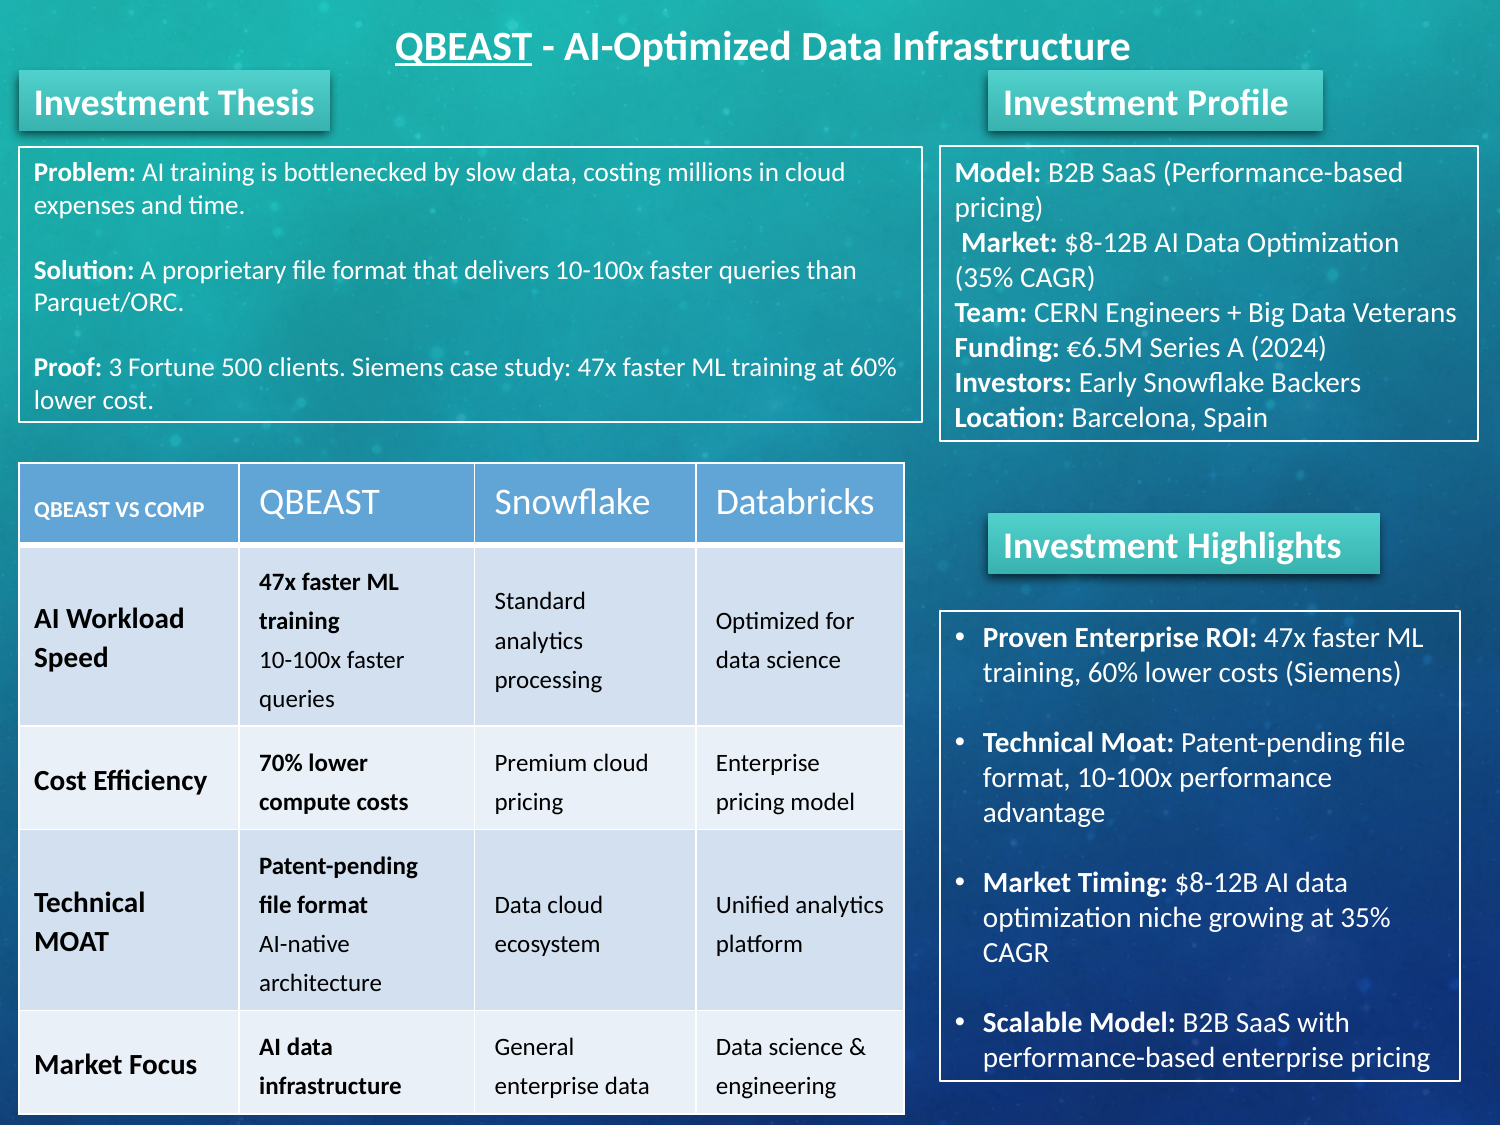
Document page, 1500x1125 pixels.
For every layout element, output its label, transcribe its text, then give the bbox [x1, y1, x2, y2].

table_cell Premium cloud pricing [475, 727, 695, 829]
text_box Proven Enterprise ROI: 47x faster ML training, 60% lower costs (Siemens) Technical Moat: Patent-pending file format, 10-100x performance advantage Market Timing: $8-12B AI data optimization niche growing at 35% CAGR Scalable Model: B2B SaaS with performance-based enterprise pricing [939, 611, 1460, 1081]
text_box Investment Highlights [988, 513, 1380, 574]
table_header QBEAST VS COMP [20, 464, 238, 542]
table_cell 70% lower compute costs [240, 727, 474, 829]
table_cell Market Focus [20, 1011, 238, 1113]
table_cell Patent-pending file format AI-native architecture [240, 830, 474, 1010]
table_header Databricks [697, 464, 903, 542]
table_cell Data cloud ecosystem [475, 830, 695, 1010]
text_box Investment Thesis [19, 70, 330, 131]
table_cell AI data infrastructure [240, 1011, 474, 1113]
table_cell General enterprise data [475, 1011, 695, 1113]
table_cell 47x faster ML training 10-100x faster queries [240, 548, 474, 725]
text_box QBEAST - AI-Optimized Data Infrastructure [380, 11, 1152, 77]
table_cell Cost Efficiency [20, 727, 238, 829]
table_header Snowflake [475, 464, 695, 542]
table_cell Data science & engineering [697, 1011, 903, 1113]
table_header QBEAST [240, 464, 474, 542]
text_box Model: B2B SaaS (Performance-based pricing) Market: $8-12B AI Data Optimization (35% CAGR) Team: CERN Engineers + Big Data Veterans Funding: €6.5M Series A (2024) Investors: Early Snowflake Backers Location: Barcelona, Spain [939, 146, 1479, 441]
picture [0, 0, 1500, 1125]
table_cell Optimized for data science [697, 548, 903, 725]
table_cell Technical MOAT [20, 830, 238, 1010]
table_cell Enterprise pricing model [697, 727, 903, 829]
table_cell AI Workload Speed [20, 548, 238, 725]
text_box Problem: AI training is bottlenecked by slow data, costing millions in cloud expenses and time. Solution: A proprietary file format that delivers 10-100x faster queries than Parquet/ORC. Proof: 3 Fortune 500 clients. Siemens case study: 47x faster ML training at 60% lower cost. [19, 147, 922, 422]
table_cell Unified analytics platform [697, 830, 903, 1010]
text_box Investment Profile [988, 70, 1323, 131]
table_cell Standard analytics processing [475, 548, 695, 725]
